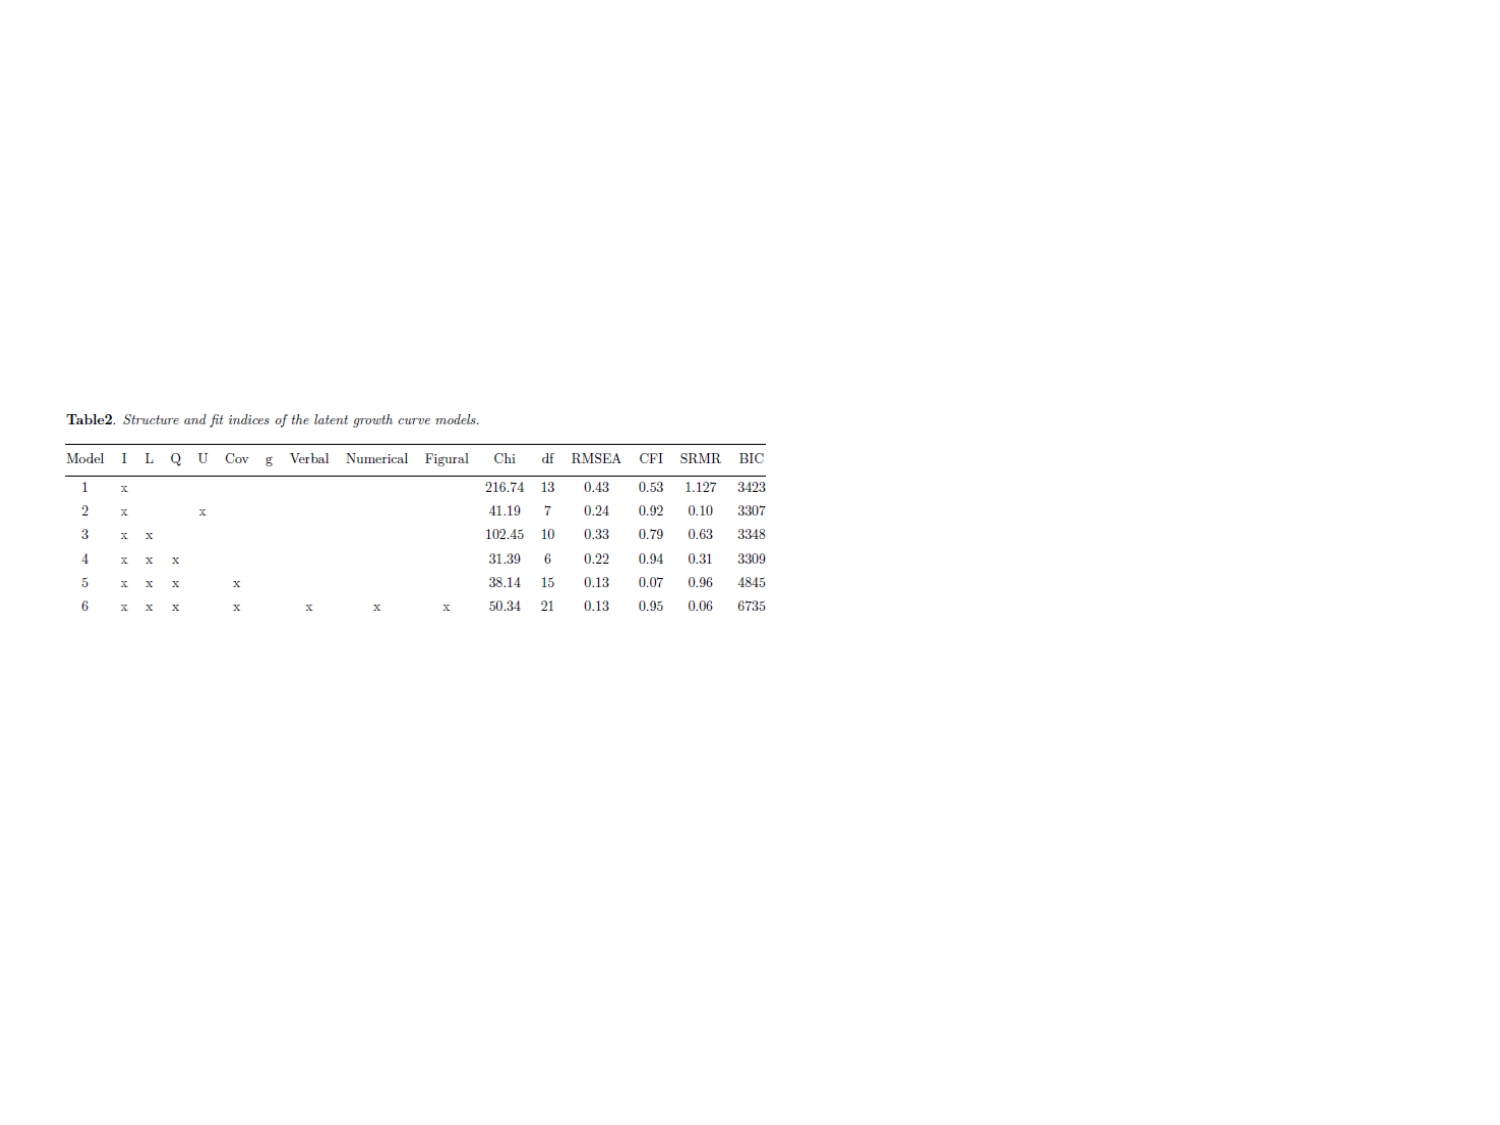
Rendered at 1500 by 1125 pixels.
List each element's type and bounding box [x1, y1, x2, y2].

picture [52, 408, 774, 620]
